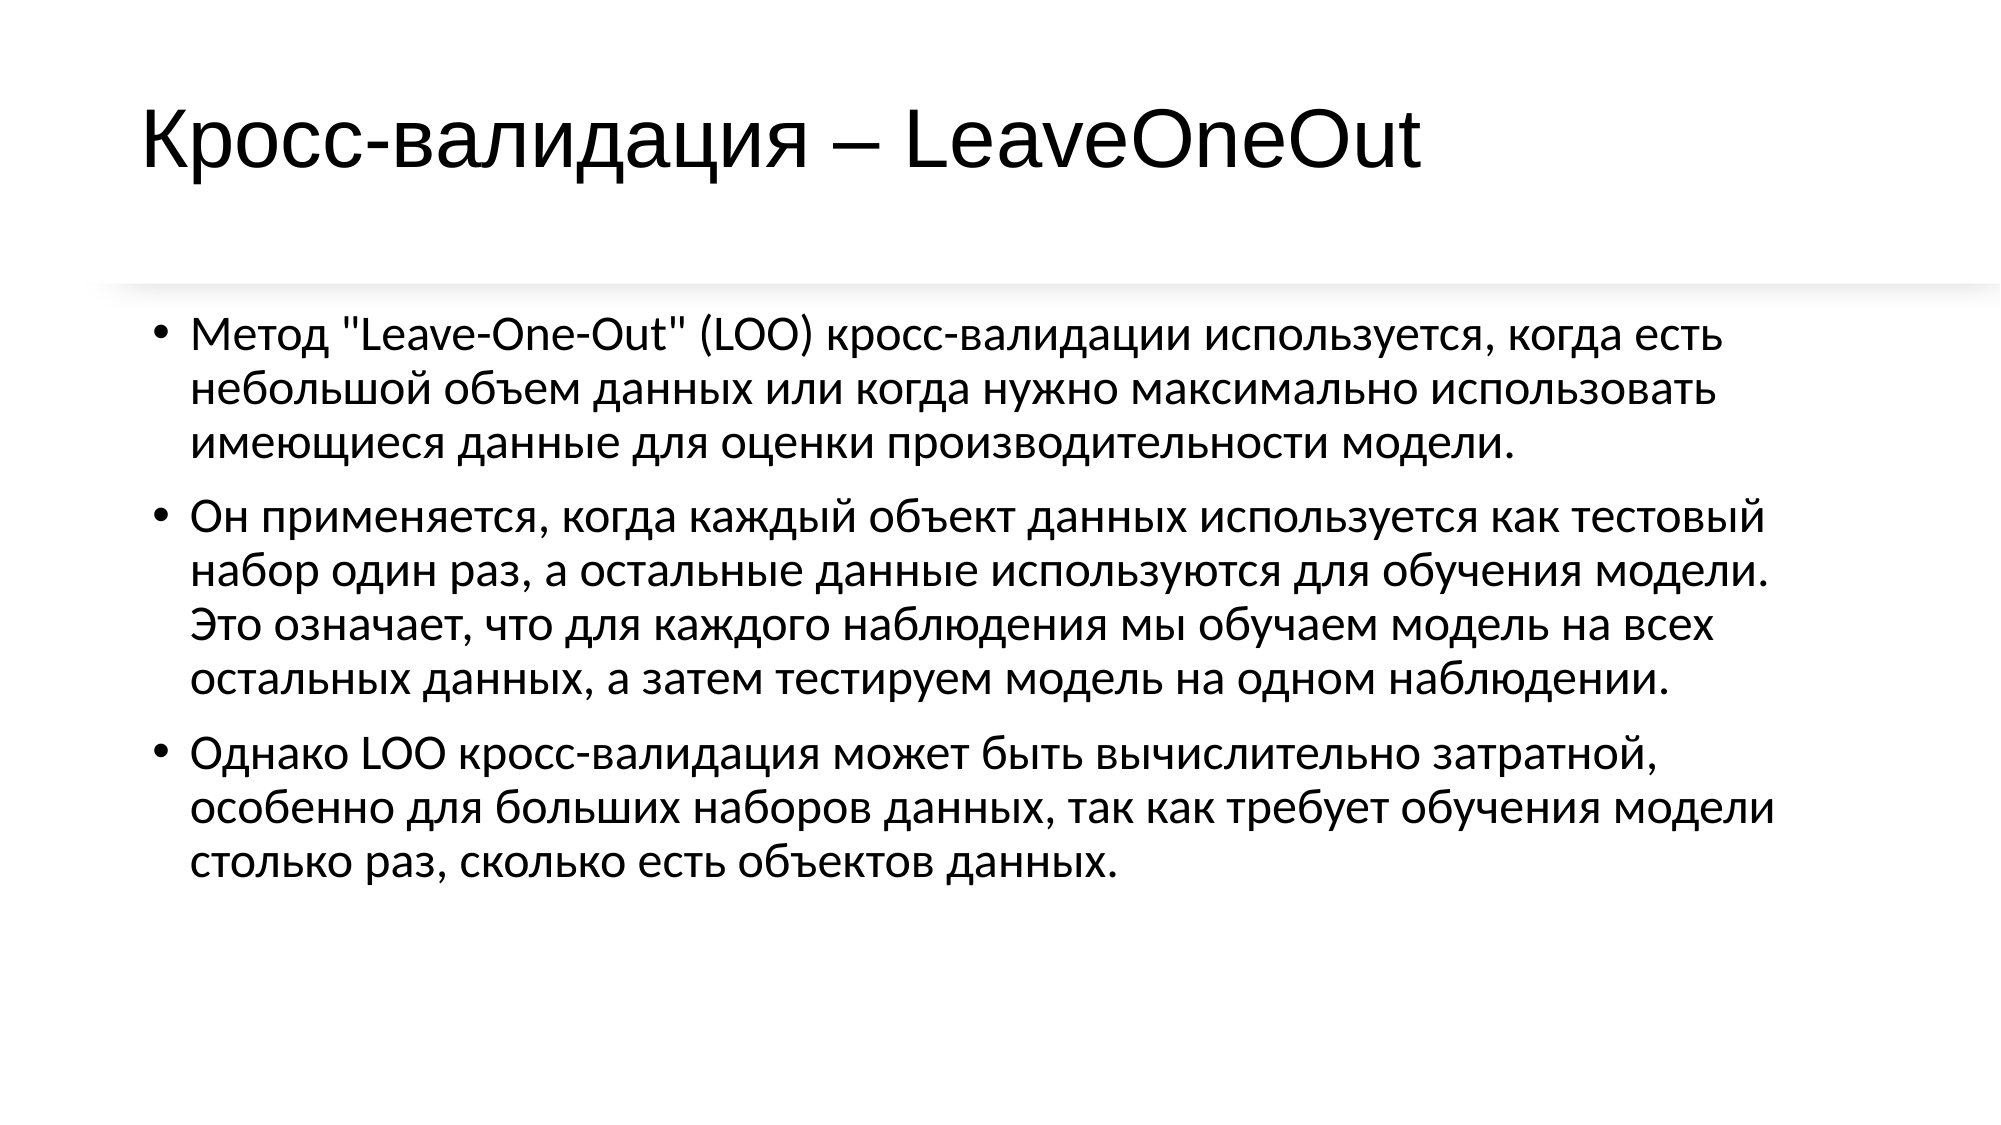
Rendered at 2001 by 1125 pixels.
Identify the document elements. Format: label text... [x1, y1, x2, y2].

text_box [0, 0, 2000, 285]
list Метод "Leave-One-Out" (LOO) кросс-валидации используется, когда есть небольшой объем данных или когда нужно максимально использовать имеющиеся данные для оценки производительности модели. Он применяется, когда каждый объект данных используется как тестовый набор один раз, а остальные данные используются для обучения модели. Это означает, что для каждого наблюдения мы обучаем модель на всех остальных данных, а затем тестируем модель на одном наблюдении. Однако LOO кросс-валидация может быть вычислительно затратной, особенно для больших наборов данных, так как требует обучения модели столько раз, сколько есть объектов данных. [137, 299, 1808, 1014]
text_box [0, 285, 2000, 1125]
title Кросс-валидация – LeaveOneOut [124, 39, 1891, 241]
